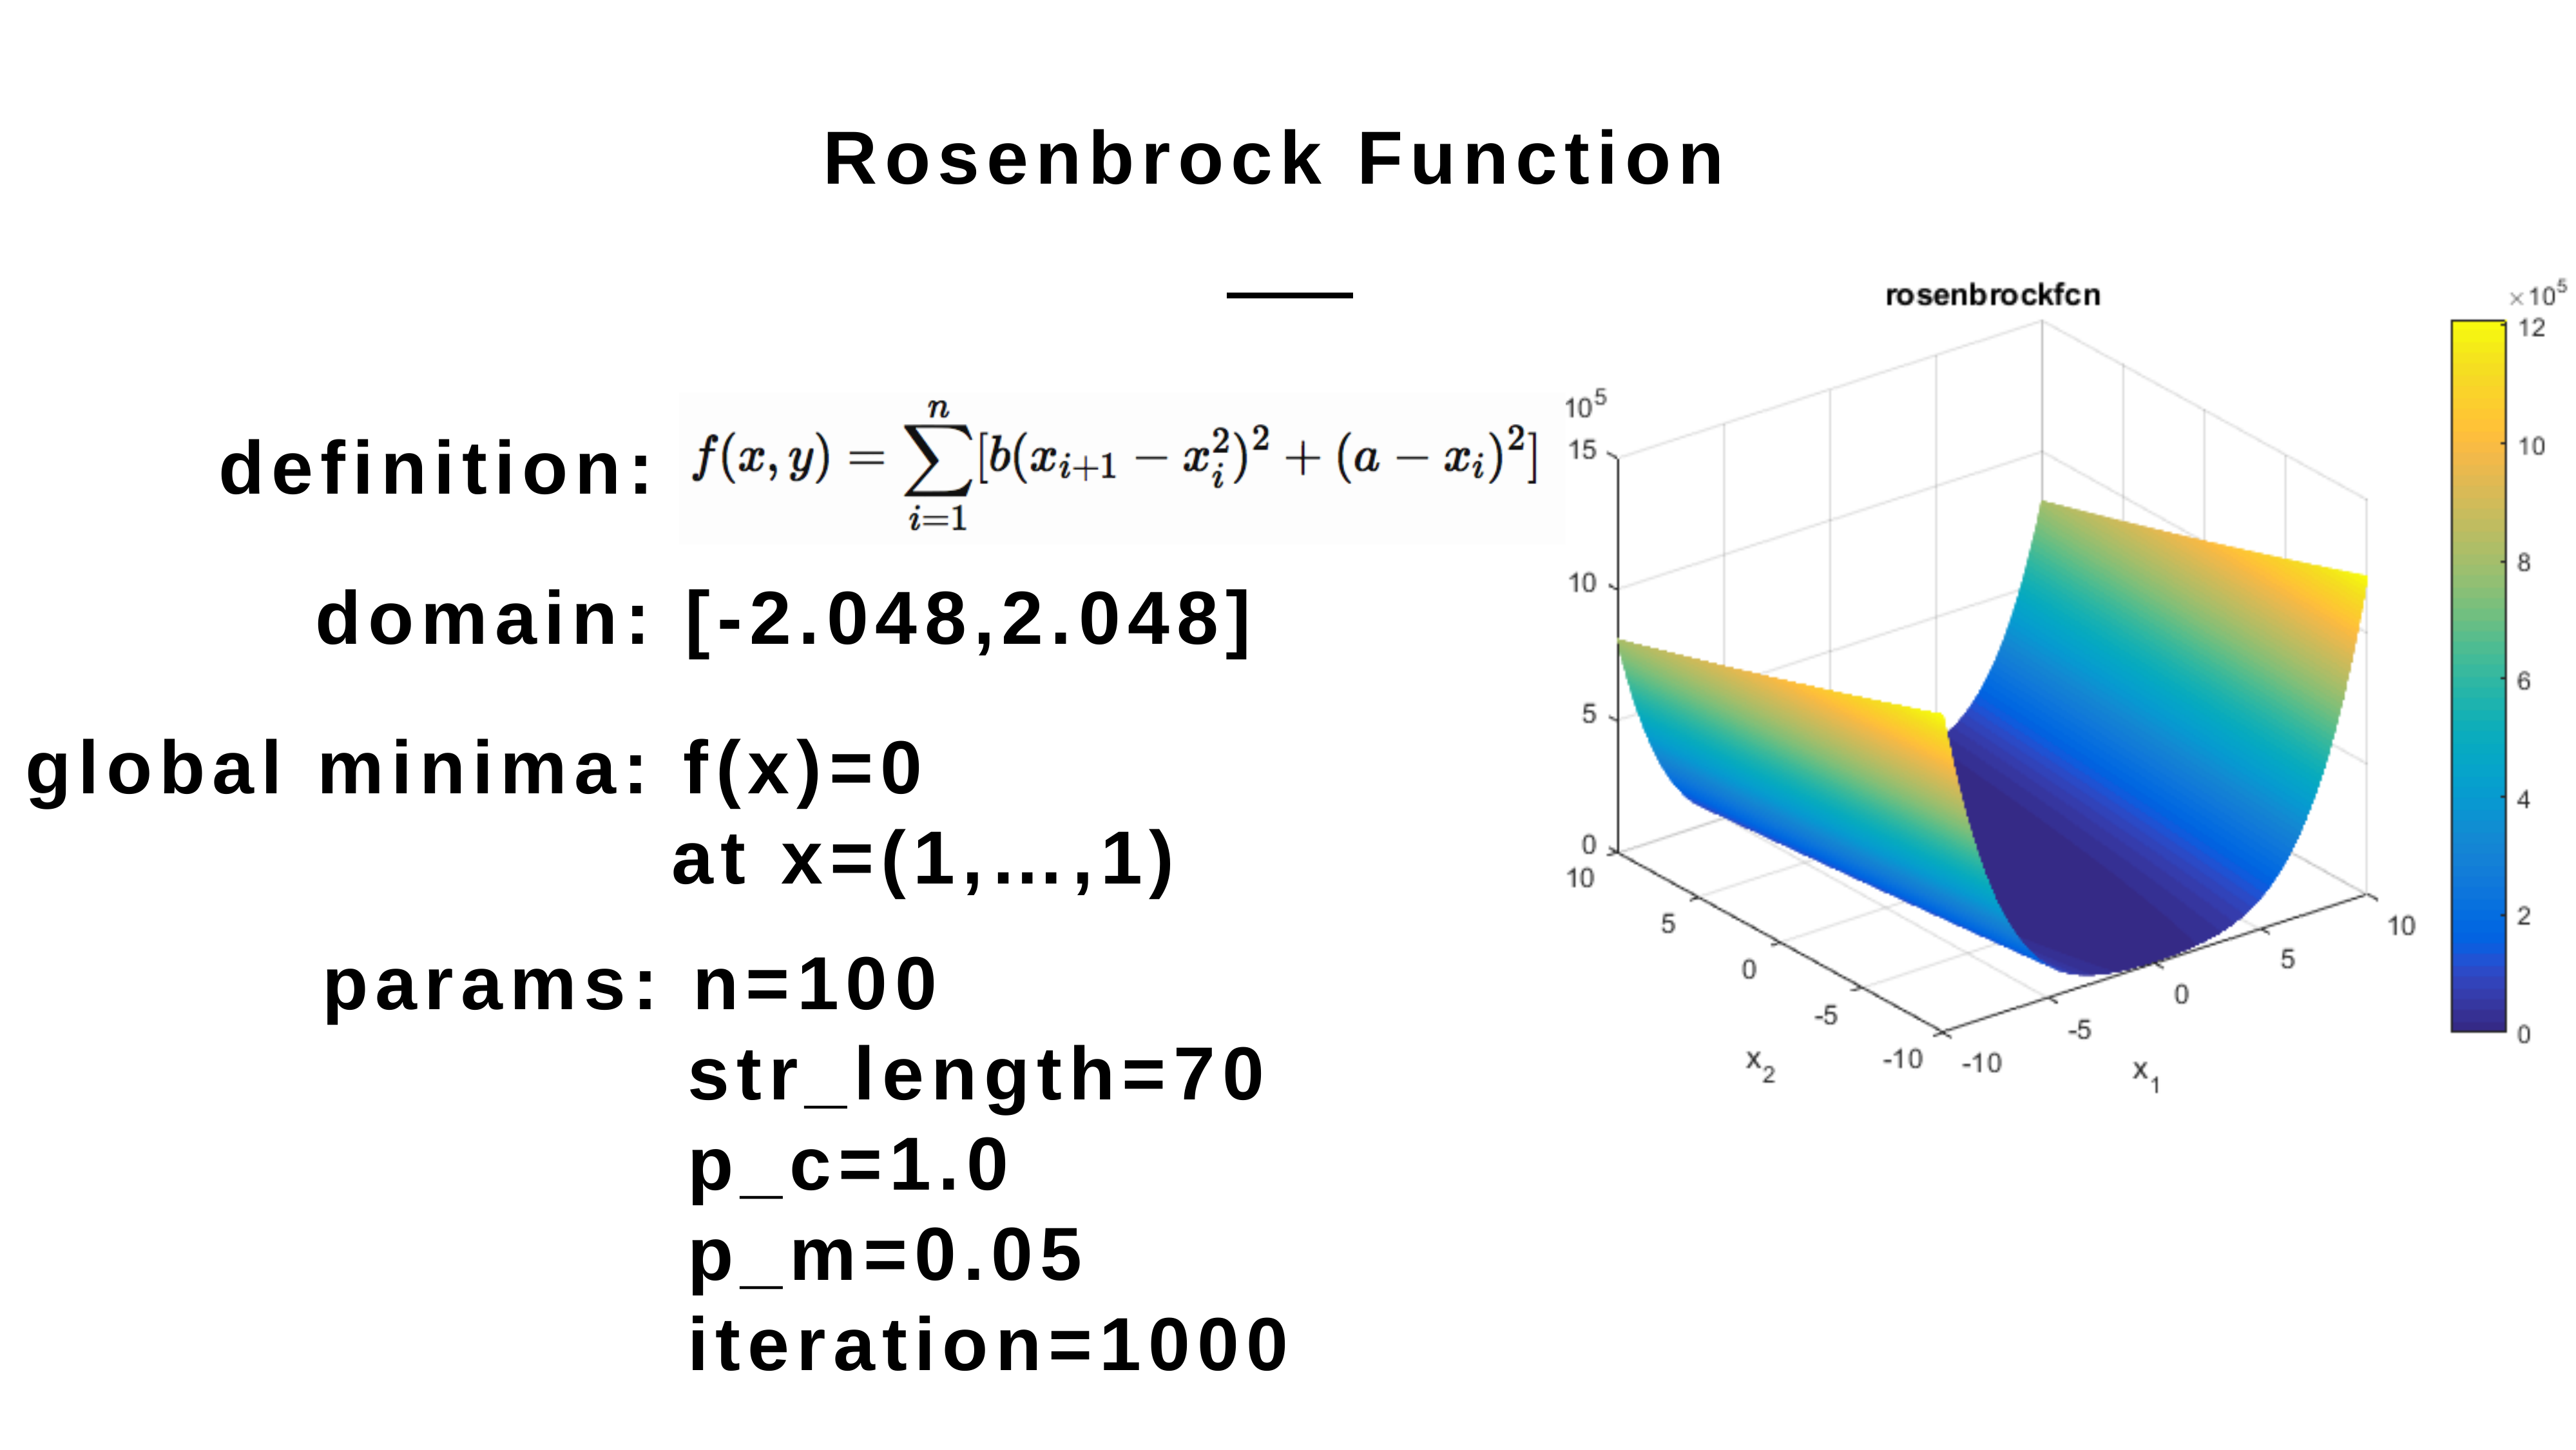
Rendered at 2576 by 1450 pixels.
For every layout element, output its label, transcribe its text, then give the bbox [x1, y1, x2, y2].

picture [678, 256, 2576, 1130]
text_box Rosenbrock Function [818, 104, 1758, 204]
text_box params: n=100 str_length=70 p_c=1.0 p_m=0.05 iteration=1000 [317, 928, 1299, 1391]
text_box global minima: f(x)=0 at x=(1,…,1) [20, 713, 1181, 905]
text_box definition: [213, 413, 660, 515]
text_box domain: [-2.048,2.048] [309, 563, 1258, 664]
